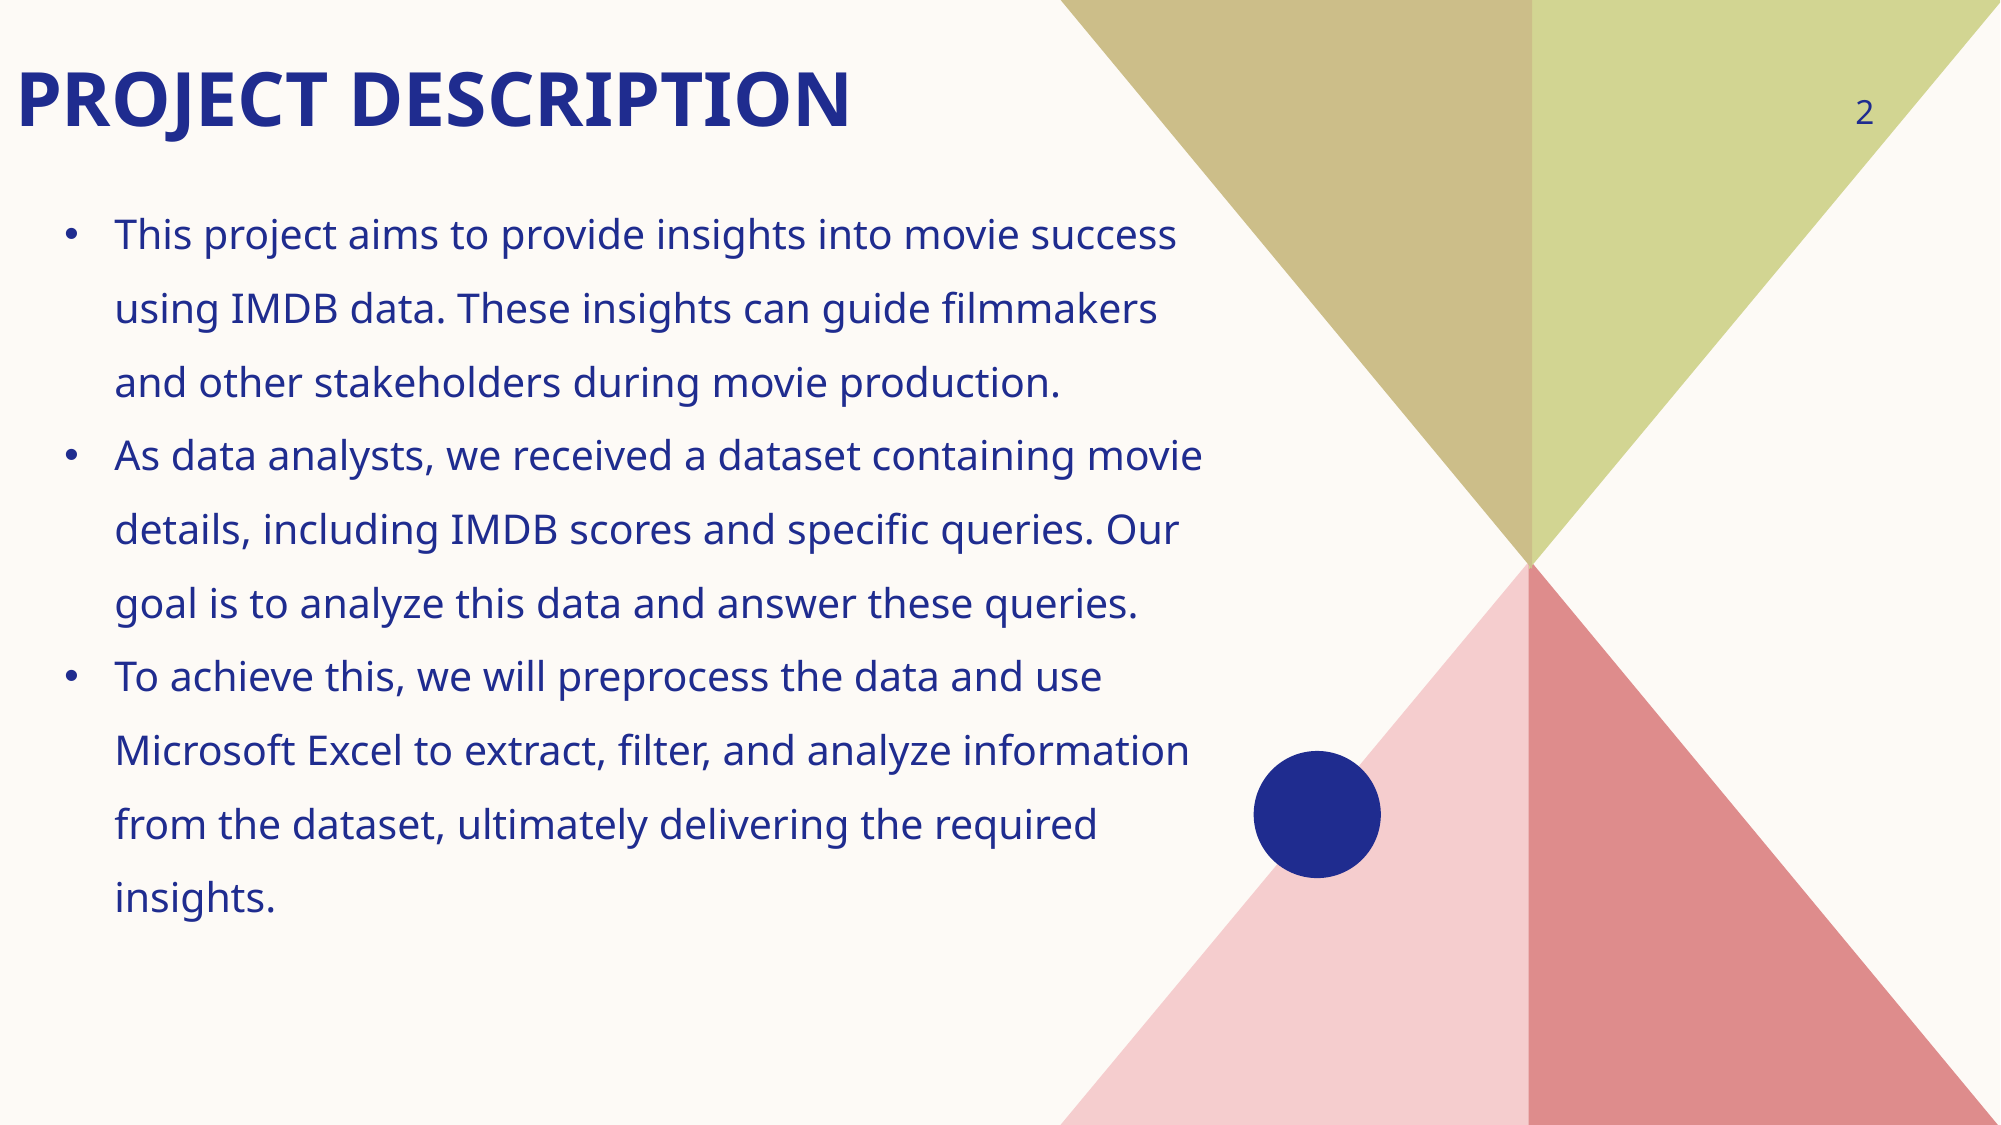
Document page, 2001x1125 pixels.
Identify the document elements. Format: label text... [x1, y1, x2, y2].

list This project aims to provide insights into movie success using IMDB data. These insights can guide filmmakers and other stakeholders during movie production. As data analysts, we received a dataset containing movie details, including IMDB scores and specific queries. Our goal is to analyze this data and answer these queries. To achieve this, we will preprocess the data and use Microsoft Excel to extract, filter, and analyze information from the dataset, ultimately delivering the required insights. [49, 184, 1230, 992]
slide_number 2 [1699, 75, 1875, 153]
title Project Description [0, 0, 1080, 142]
